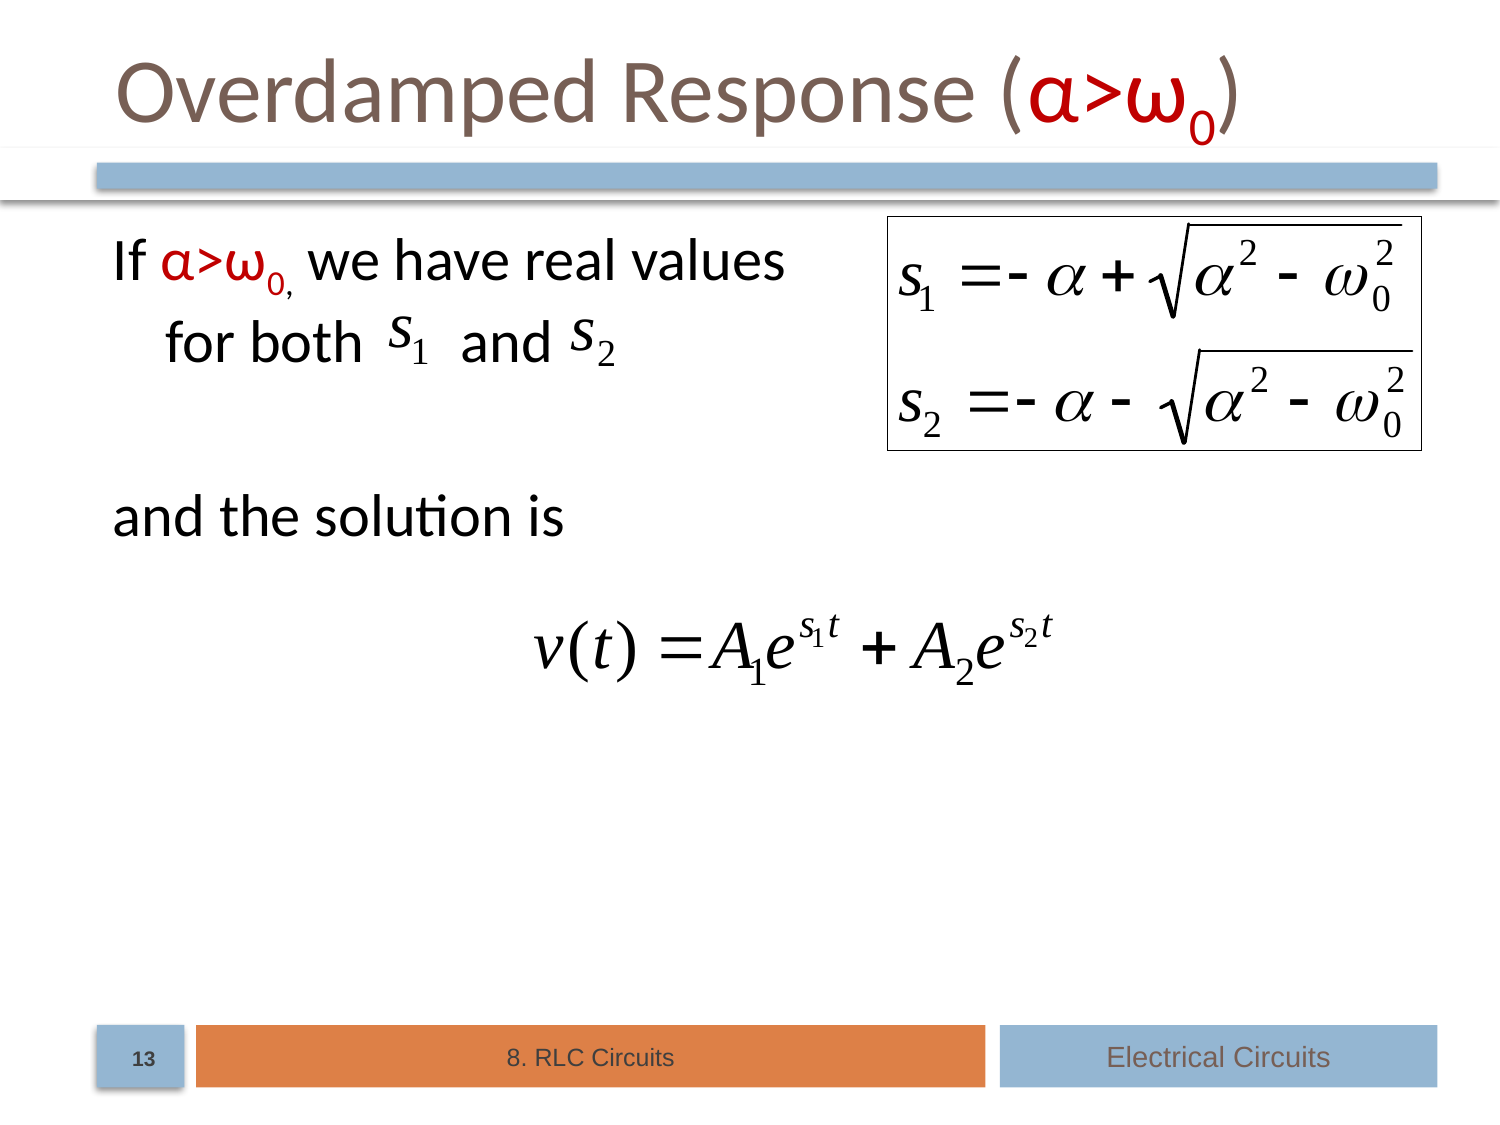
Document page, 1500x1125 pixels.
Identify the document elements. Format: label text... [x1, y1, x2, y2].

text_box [377, 282, 438, 376]
title Overdamped Response (α>ω0) [100, 37, 1438, 150]
slide_number Electrical Circuits [999, 1025, 1438, 1088]
slide_number 13 [99, 1038, 188, 1079]
list If α>ω0, we have real values for both and and the solution is [97, 212, 848, 972]
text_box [887, 215, 1422, 451]
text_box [559, 284, 626, 378]
footer 8. RLC Circuits [196, 1025, 986, 1088]
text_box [524, 599, 1063, 692]
